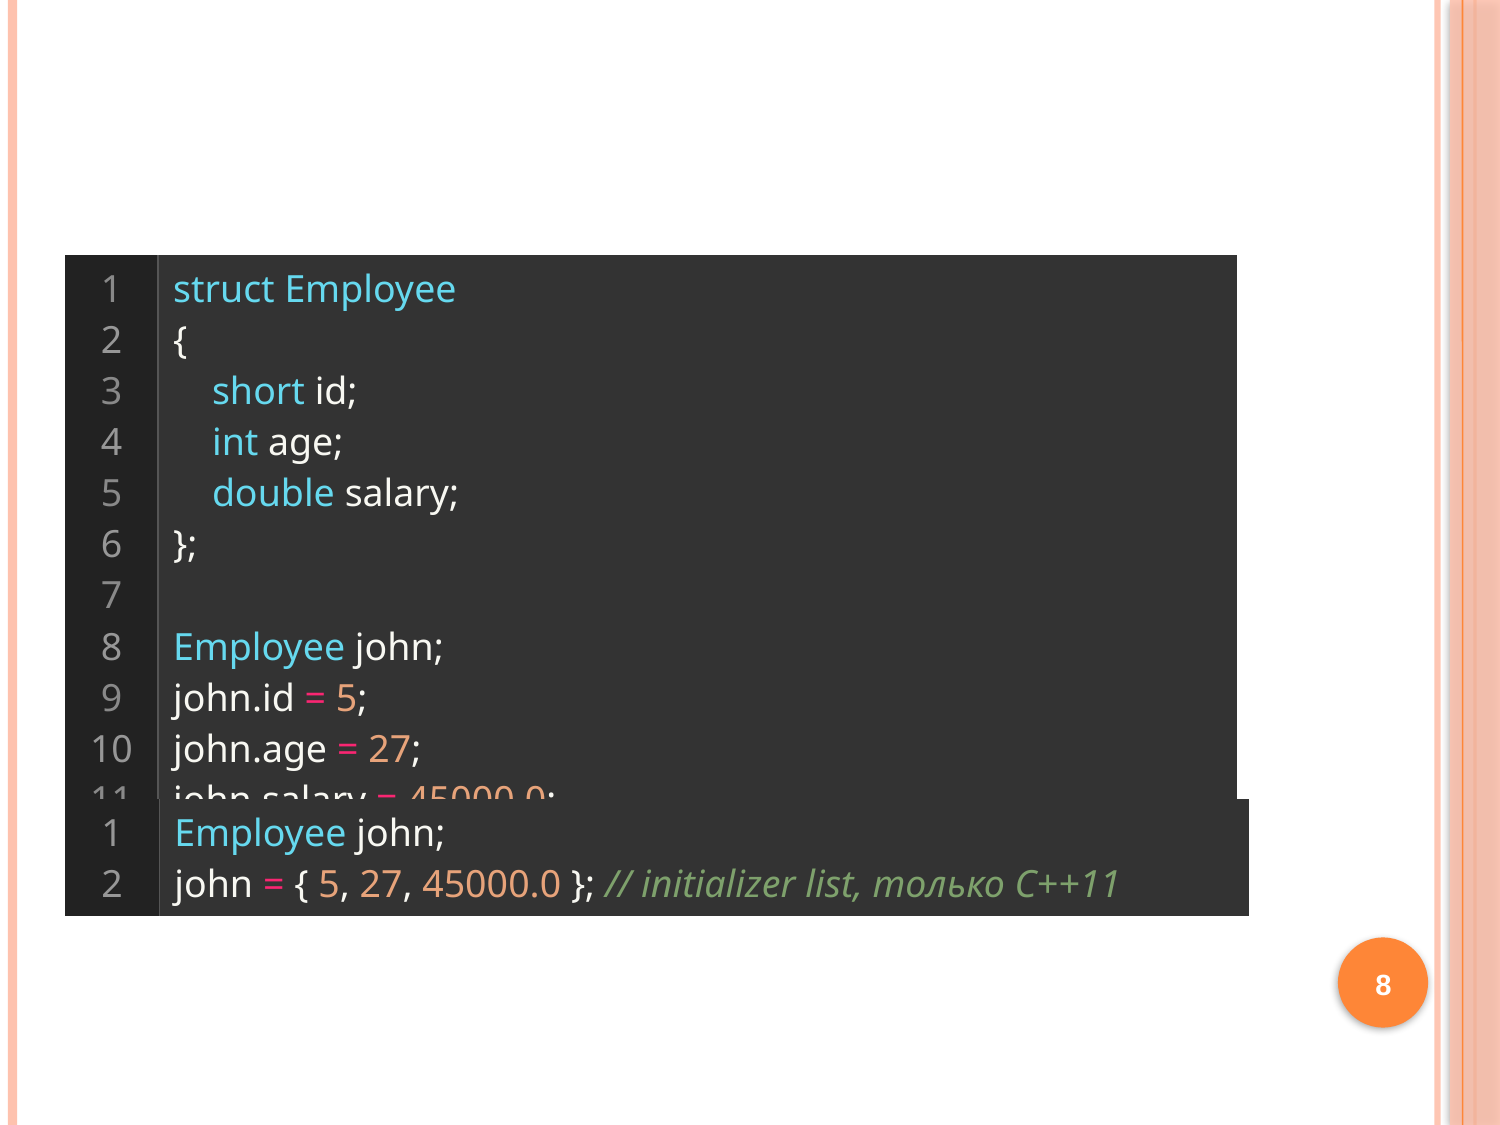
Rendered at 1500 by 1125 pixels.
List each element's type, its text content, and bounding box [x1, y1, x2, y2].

table_header Employee john; john = { 5, 27, 45000.0 }; // initializer list, только C++11 [160, 799, 1249, 916]
table_header struct Employee { short id; int age; double salary; }; Employee john; john.id = 5; john.age = 27; john.salary = 45000.0; [159, 255, 1237, 799]
table_header 1 2 [65, 799, 159, 916]
table_header 1 2 3 4 5 6 7 8 9 10 11 [65, 255, 157, 799]
slide_number 8 [1333, 940, 1434, 1026]
